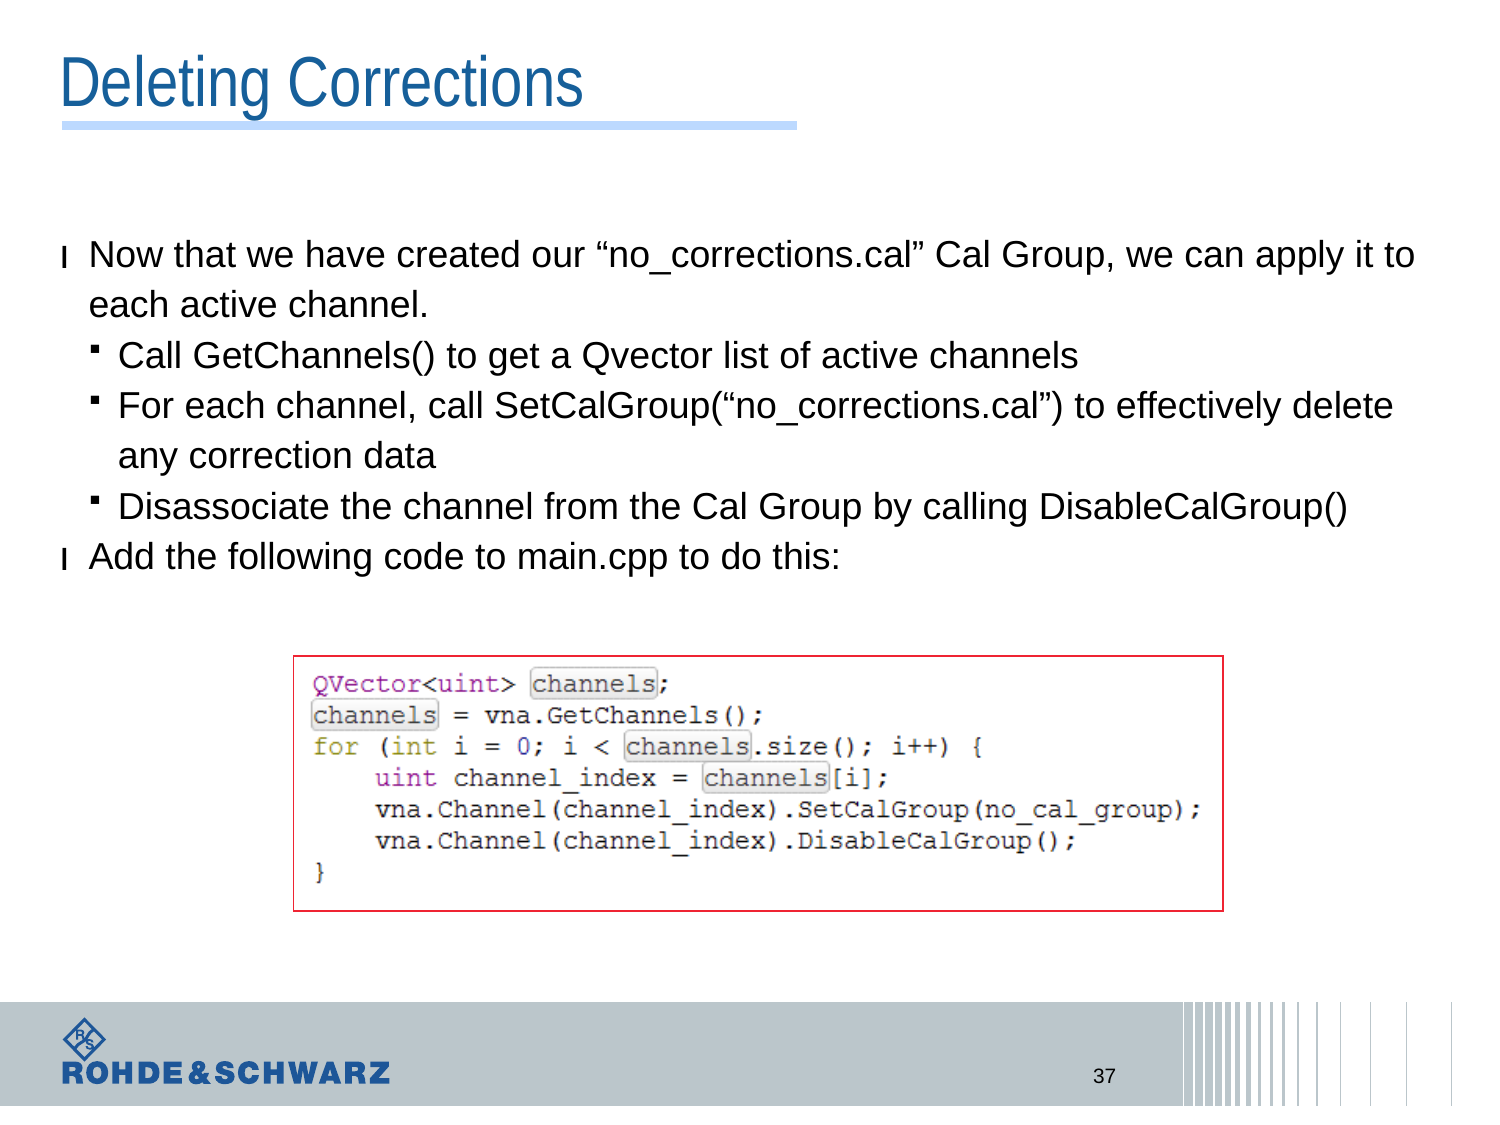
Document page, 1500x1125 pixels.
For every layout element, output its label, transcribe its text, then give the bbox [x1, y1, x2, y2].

list Now that we have created our “no_corrections.cal” Cal Group, we can apply it to each active channel. Call GetChannels() to get a Qvector list of active channels For each channel, call SetCalGroup(“no_corrections.cal”) to effectively delete any correction data Disassociate the channel from the Cal Group by calling DisableCalGroup() Add the following code to main.cpp to do this: [59, 224, 1418, 993]
picture [294, 656, 1223, 911]
title Deleting Corrections [59, 35, 1418, 213]
slide_number 37 [1033, 1062, 1117, 1093]
